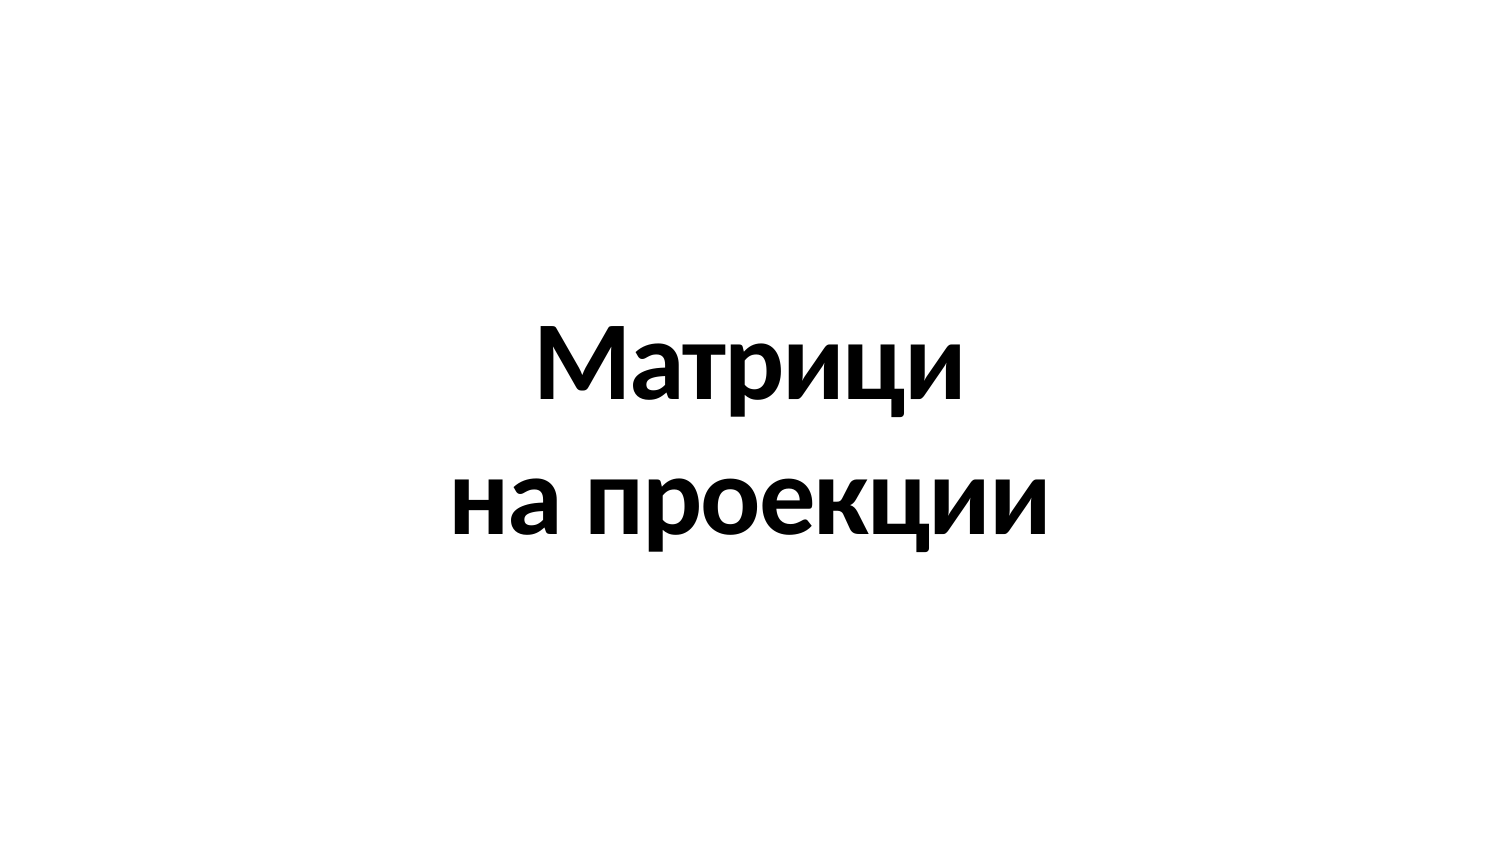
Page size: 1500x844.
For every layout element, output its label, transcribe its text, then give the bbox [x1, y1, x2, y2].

title Матрици на проекции [0, 0, 1500, 844]
